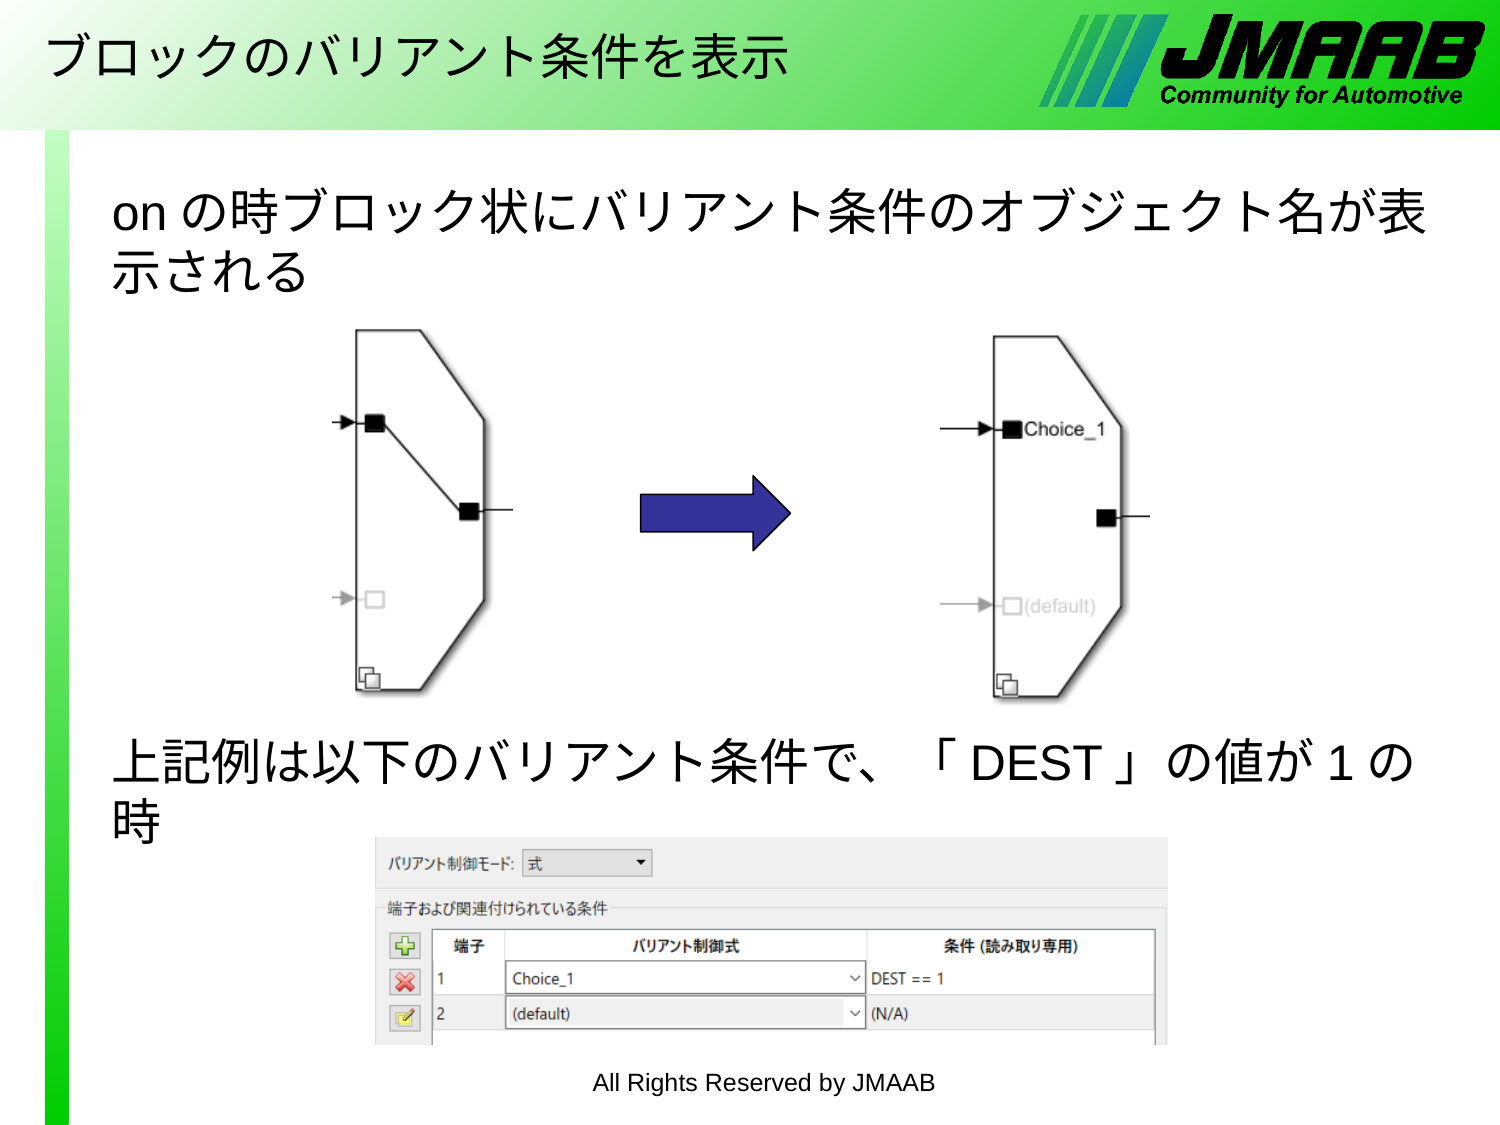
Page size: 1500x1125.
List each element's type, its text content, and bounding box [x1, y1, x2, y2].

text_box [640, 475, 791, 551]
picture [332, 316, 513, 712]
picture [940, 316, 1151, 713]
picture [1036, 11, 1486, 109]
list onの時ブロック状にバリアント条件のオブジェクト名が表示される 上記例は以下のバリアント条件で、「DEST」の値が1の時 [96, 172, 1447, 1047]
picture [374, 837, 1168, 1046]
title ブロックのバリアント条件を表示 [27, 21, 1057, 91]
